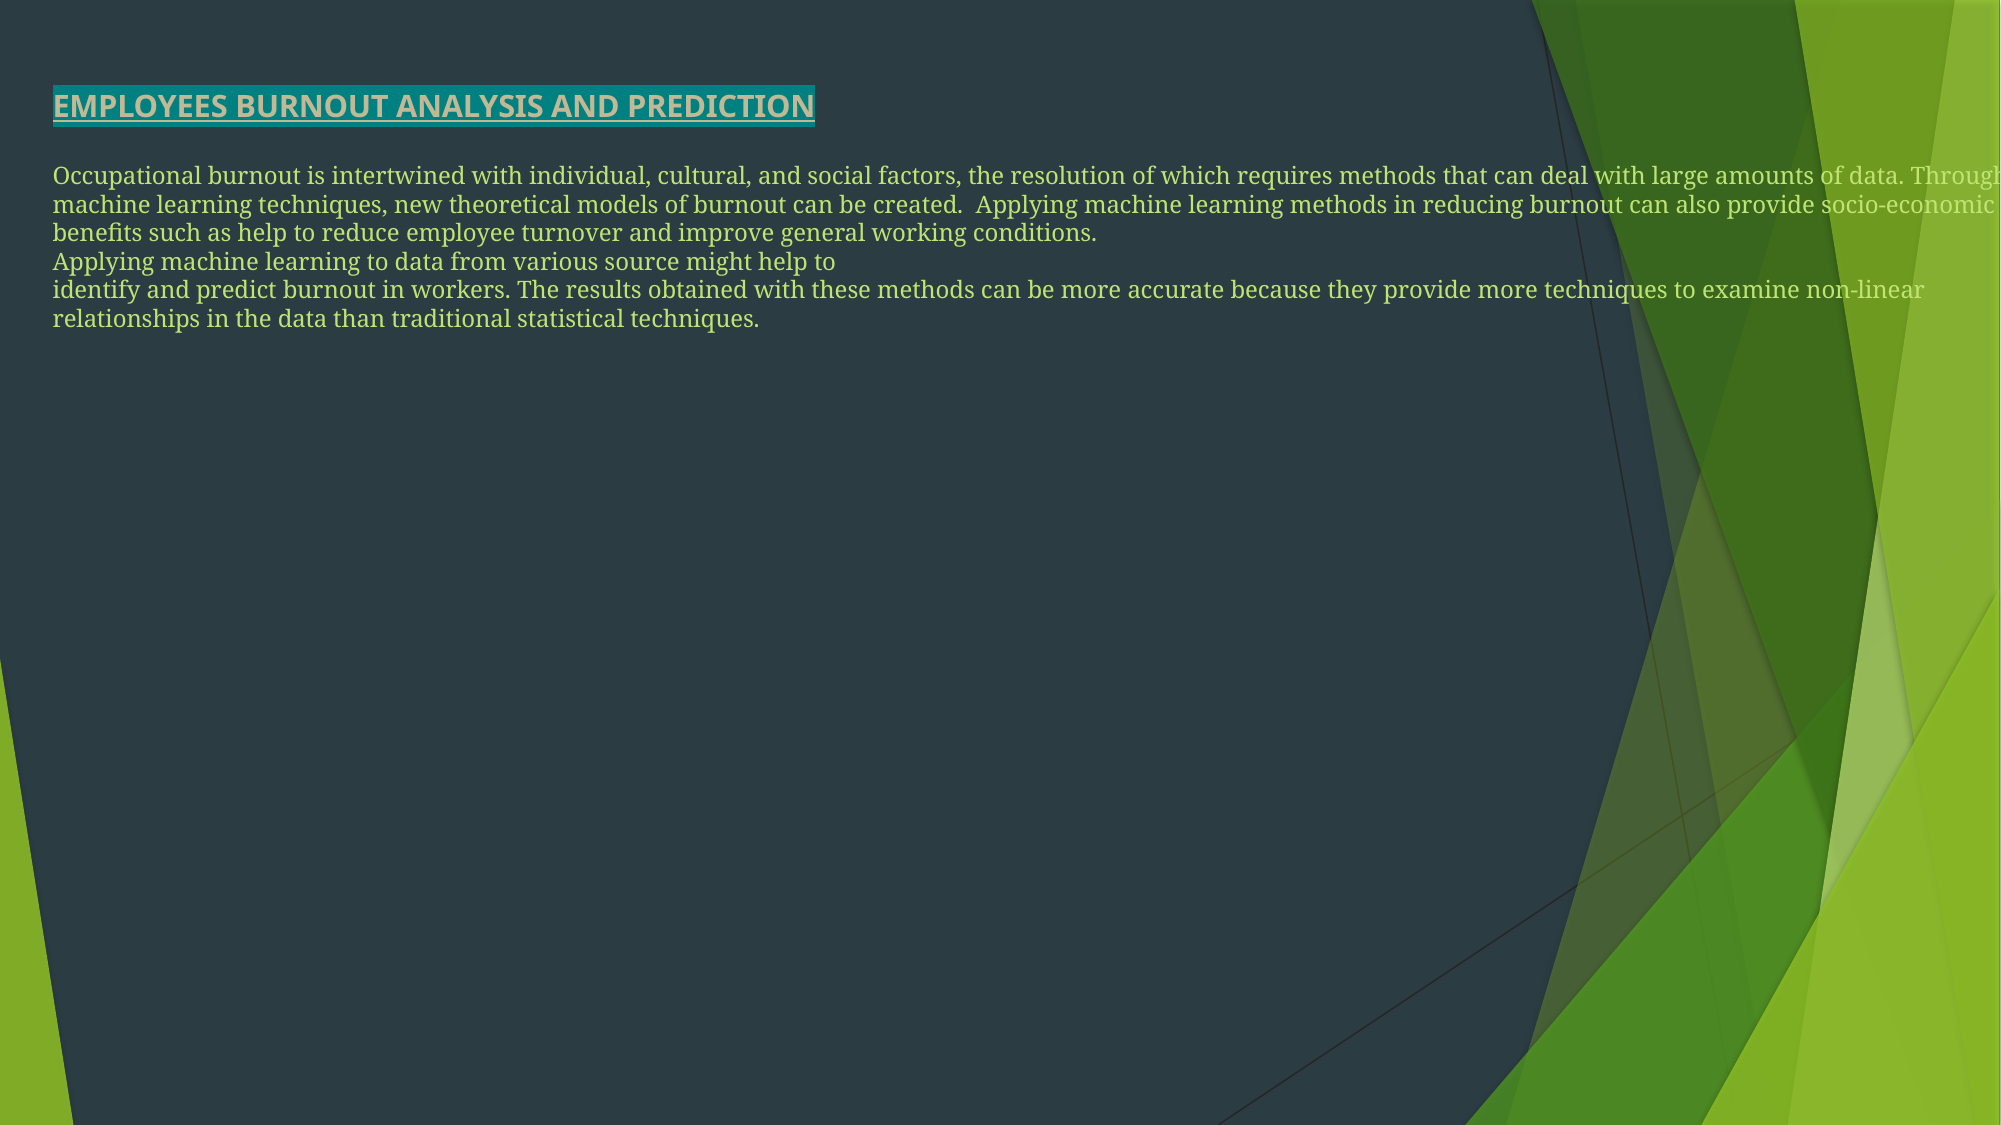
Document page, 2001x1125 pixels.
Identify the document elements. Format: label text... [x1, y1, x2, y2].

title EMPLOYEES BURNOUT ANALYSIS AND PREDICTION Occupational burnout is intertwined with individual, cultural, and social factors, the resolution of which requires methods that can deal with large amounts of data. Through machine learning techniques, new theoretical models of burnout can be created. Applying machine learning methods in reducing burnout can also provide socio-economic benefits such as help to reduce employee turnover and improve general working conditions. Applying machine learning to data from various source might help to identify and predict burnout in workers. The results obtained with these methods can be more accurate because they provide more techniques to examine non-linear relationships in the data than traditional statistical techniques. [37, 79, 2000, 344]
